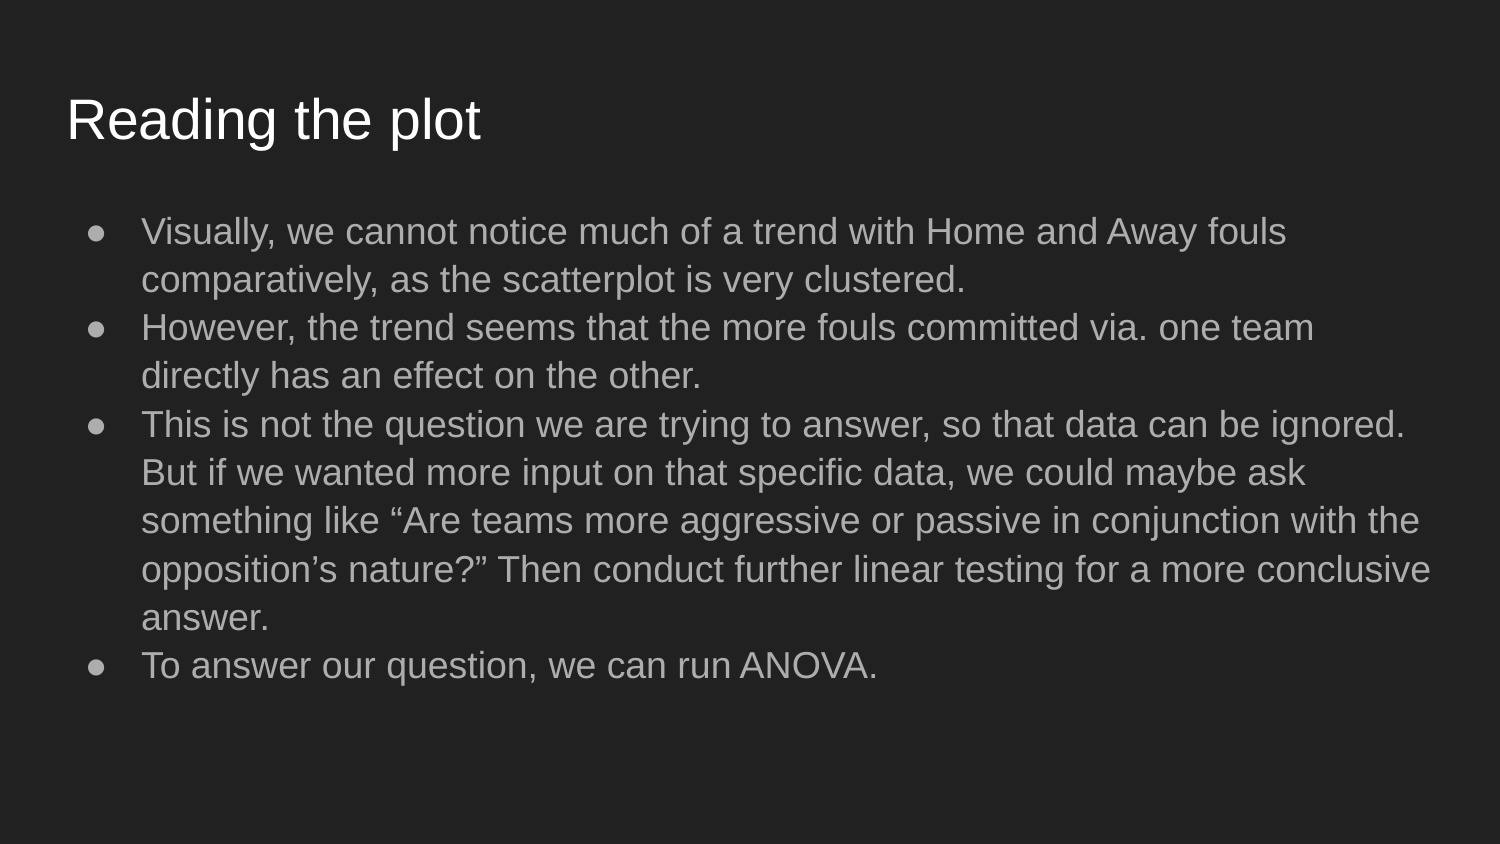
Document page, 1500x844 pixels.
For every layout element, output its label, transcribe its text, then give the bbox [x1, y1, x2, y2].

title Reading the plot [51, 72, 1449, 167]
list Visually, we cannot notice much of a trend with Home and Away fouls comparatively, as the scatterplot is very clustered. However, the trend seems that the more fouls committed via. one team directly has an effect on the other. This is not the question we are trying to answer, so that data can be ignored. But if we wanted more input on that specific data, we could maybe ask something like “Are teams more aggressive or passive in conjunction with the opposition’s nature?” Then conduct further linear testing for a more conclusive answer. To answer our question, we can run ANOVA. [51, 189, 1449, 750]
